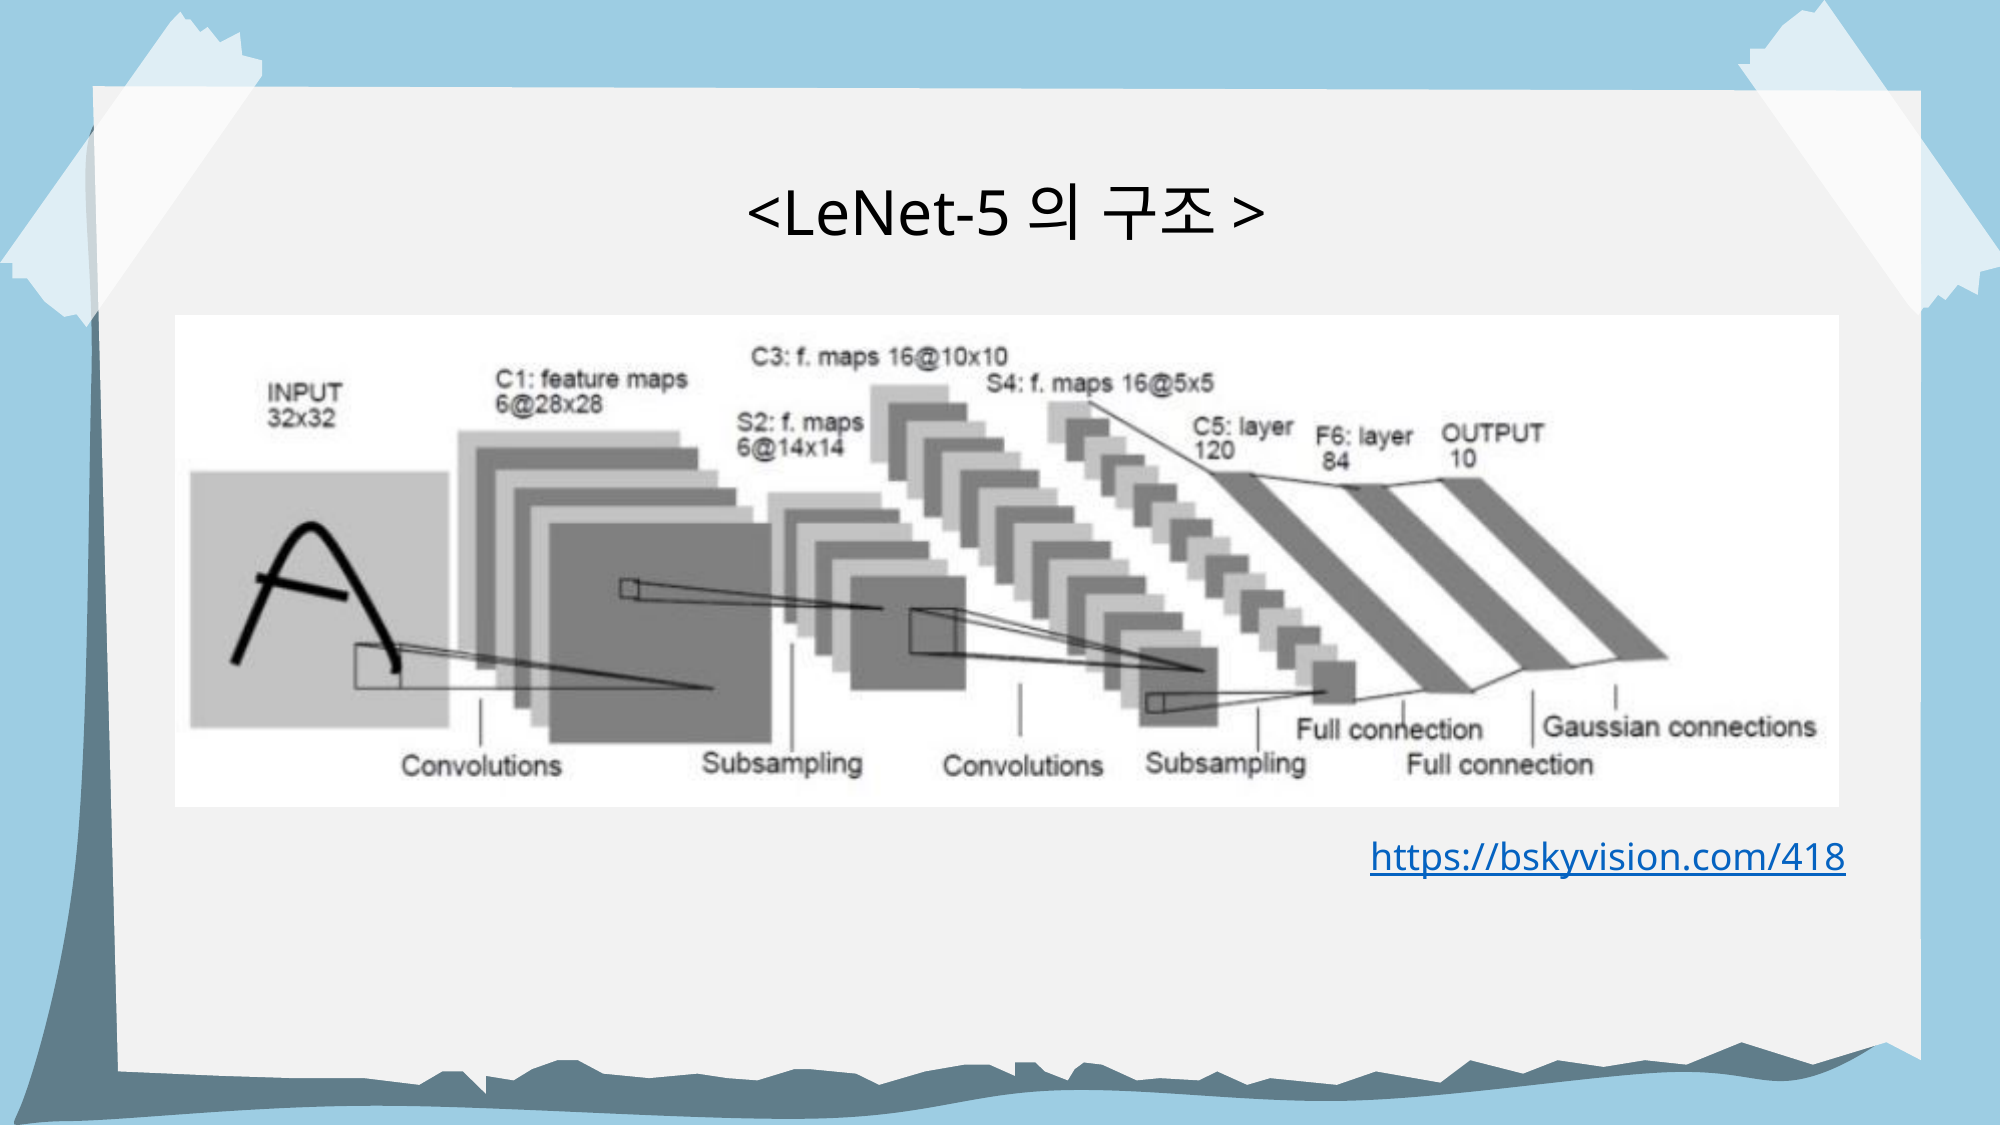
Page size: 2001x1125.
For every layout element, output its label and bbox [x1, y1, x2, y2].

picture [175, 315, 1839, 807]
text_box [0, 0, 2000, 1125]
